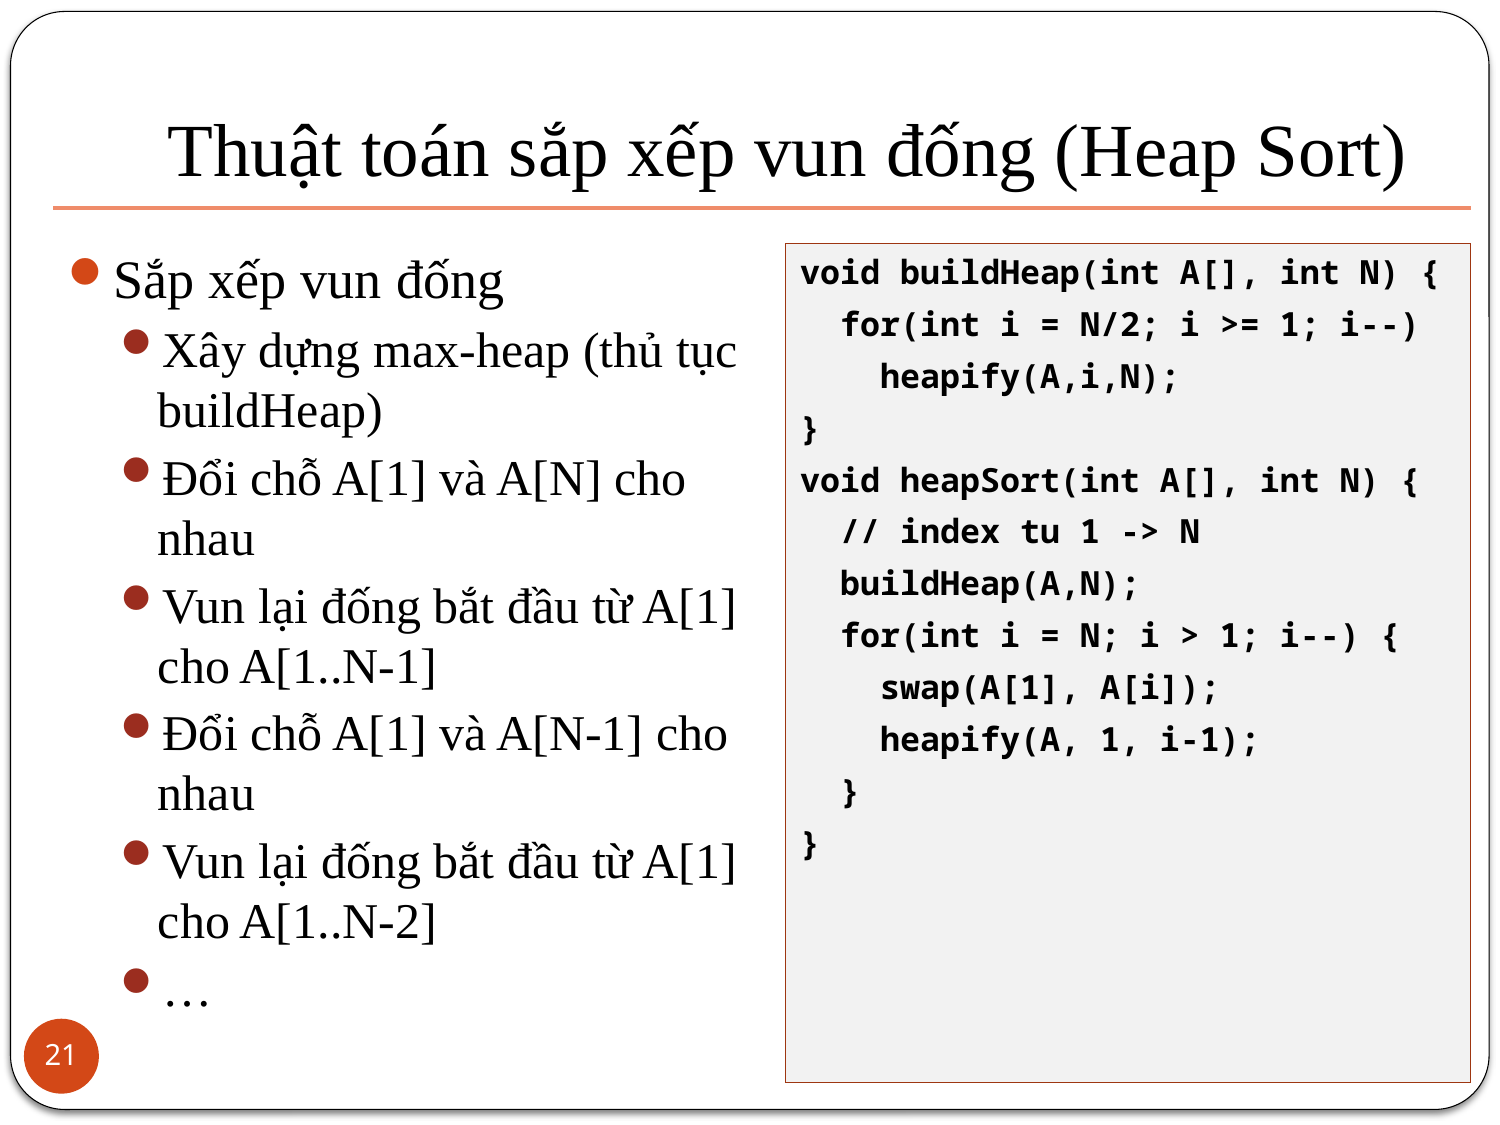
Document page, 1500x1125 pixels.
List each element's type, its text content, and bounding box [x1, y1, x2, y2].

text_box void buildHeap(int A[], int N) { for(int i = N/2; i >= 1; i--) heapify(A,i,N); } void heapSort(int A[], int N) { // index tu 1 -> N buildHeap(A,N); for(int i = N; i > 1; i--) { swap(A[1], A[i]); heapify(A, 1, i-1); } } [785, 243, 1471, 1083]
list Sắp xếp vun đống Xây dựng max-heap (thủ tục buildHeap) Đổi chỗ A[1] và A[N] cho nhau Vun lại đống bắt đầu từ A[1] cho A[1..N-1] Đổi chỗ A[1] và A[N-1] cho nhau Vun lại đống bắt đầu từ A[1] cho A[1..N-2] … [53, 237, 762, 1059]
slide_number 21 [23, 1018, 99, 1094]
title Thuật toán sắp xếp vun đống (Heap Sort) [150, 19, 1425, 206]
